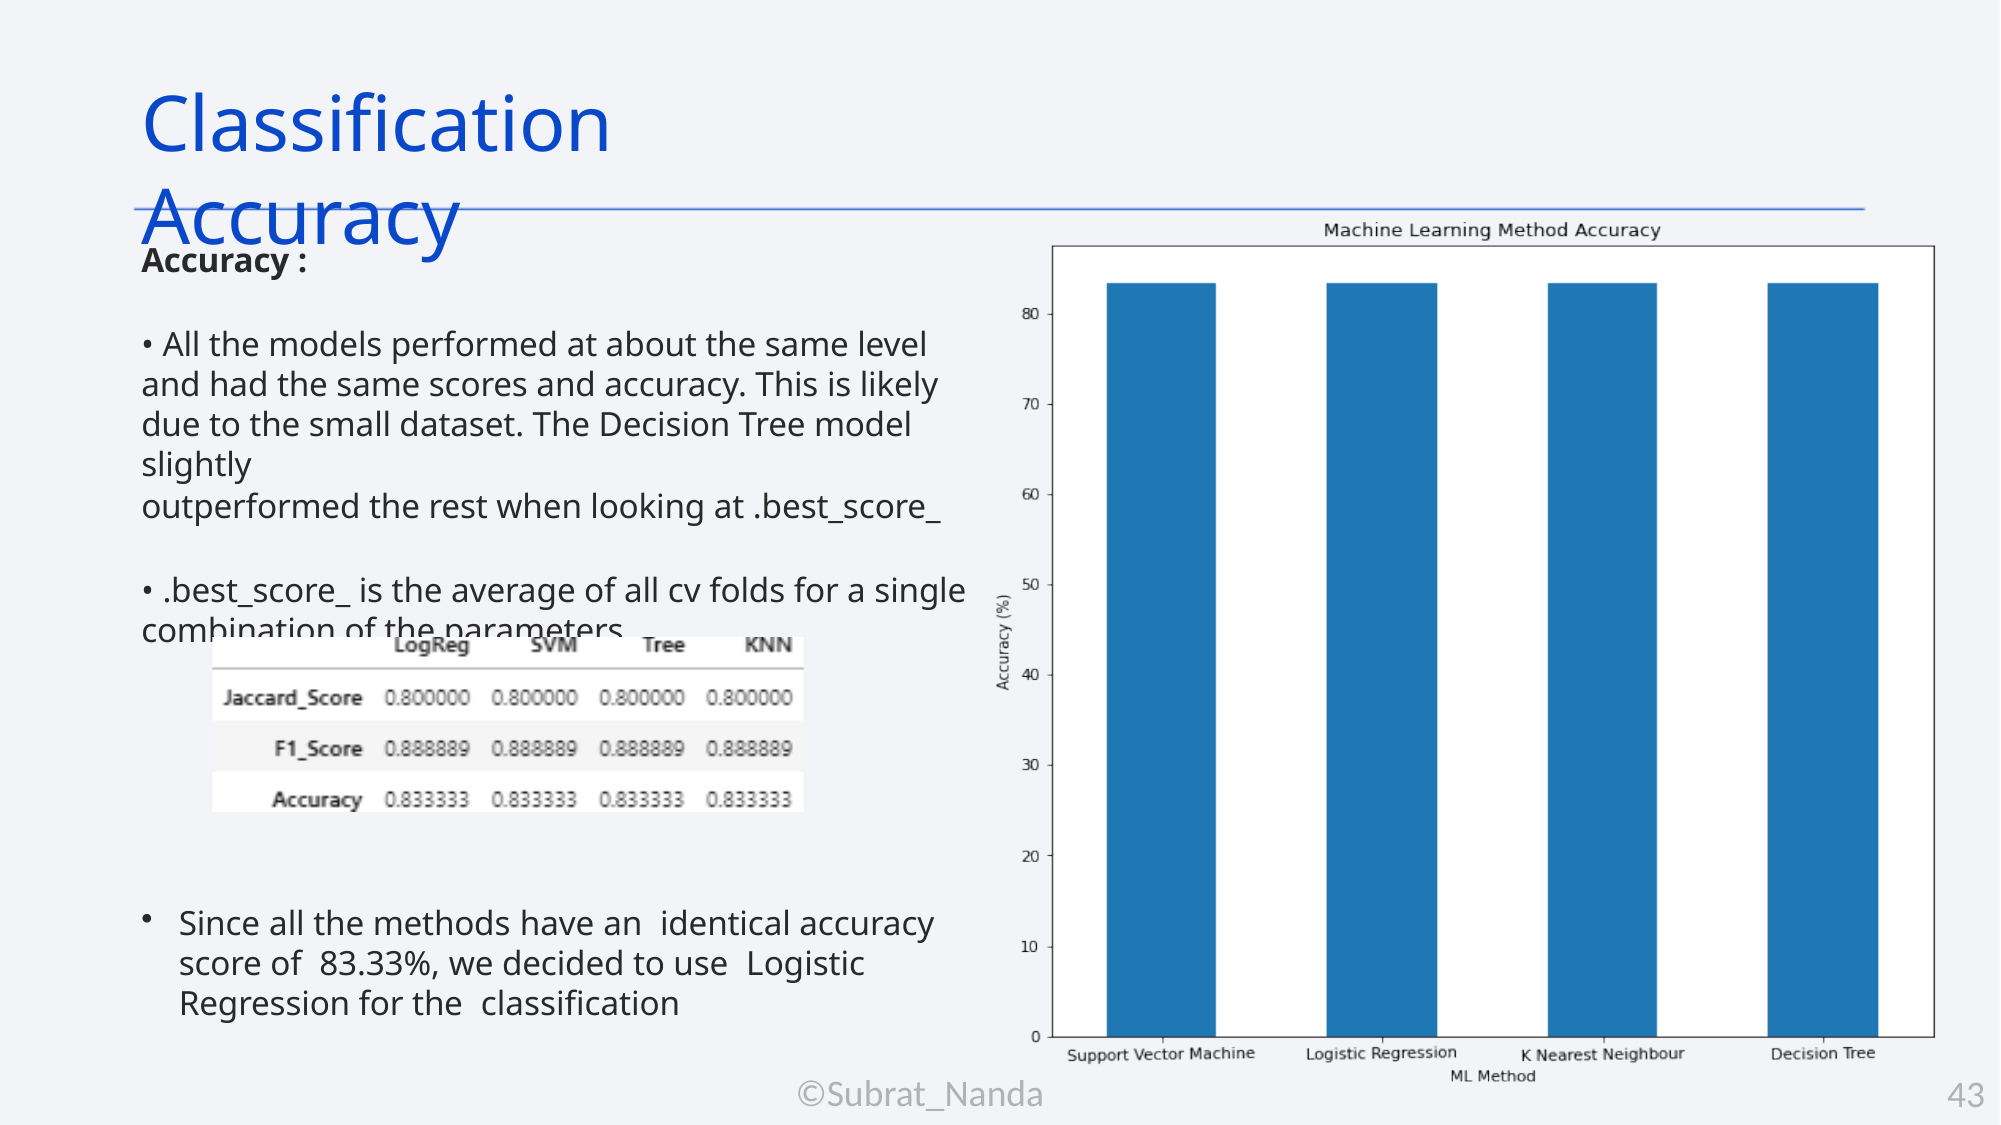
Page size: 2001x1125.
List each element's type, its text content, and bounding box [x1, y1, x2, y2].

picture [0, 0, 2000, 1125]
slide_number 43 [1524, 1070, 1985, 1125]
text_box [212, 637, 804, 812]
text_box Accuracy : • All the models performed at about the same level and had the same scores and accuracy. This is likely due to the small dataset. The Decision Tree model slightly outperformed the rest when looking at .best_score_ • .best_score_ is the average of all cv folds for a single combination of the parameters Since all the methods have an identical accuracy score of 83.33%, we decided to use Logistic Regression for the classification [139, 237, 982, 1023]
footer ©Subrat_Nanda [600, 1068, 1240, 1125]
title Classification Accuracy [139, 72, 932, 263]
